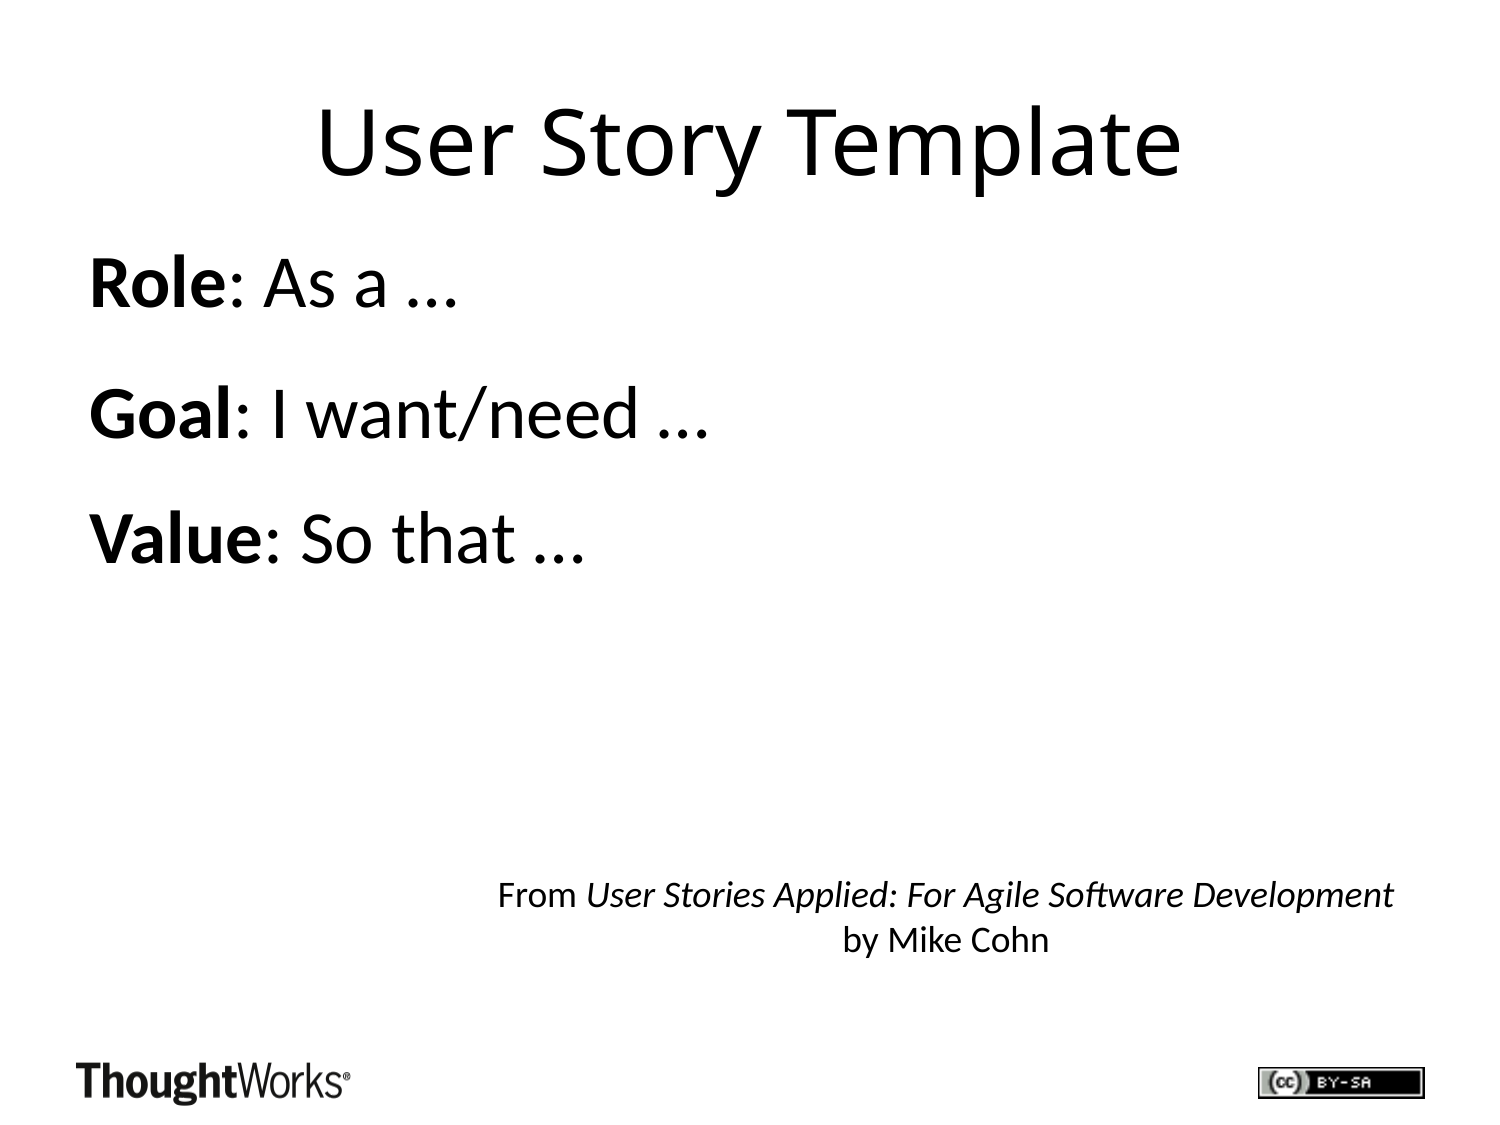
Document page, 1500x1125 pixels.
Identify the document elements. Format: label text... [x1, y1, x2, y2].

text_box Role: As a … [74, 224, 1125, 330]
text_box Goal: I want/need … [74, 356, 1125, 462]
text_box From User Stories Applied: For Agile Software Development by Mike Cohn [483, 862, 1033, 968]
text_box User Story Template [74, 45, 1425, 233]
picture [1258, 1067, 1425, 1099]
text_box Value: So that … [74, 481, 1125, 587]
picture [75, 1062, 351, 1106]
